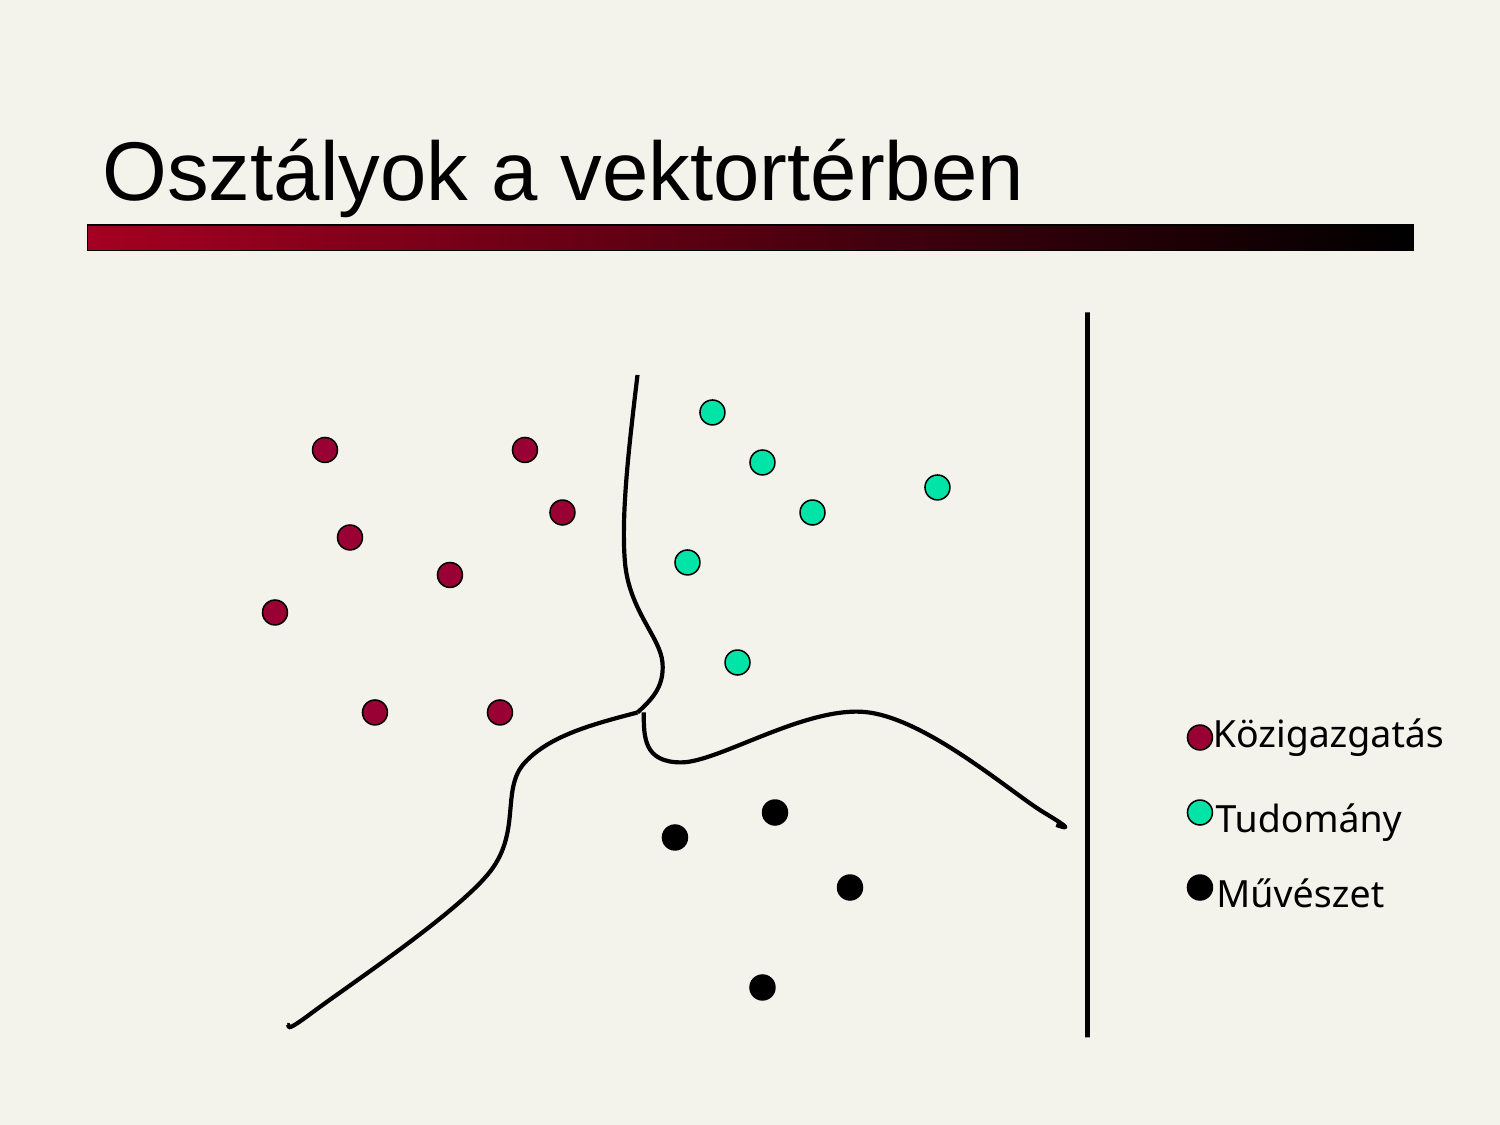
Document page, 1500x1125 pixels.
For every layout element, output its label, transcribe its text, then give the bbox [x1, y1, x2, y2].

text_box [1187, 725, 1198, 750]
text_box [662, 825, 688, 850]
text_box Közigazgatás [1198, 702, 1459, 762]
text_box [312, 437, 338, 463]
text_box [1187, 800, 1200, 825]
text_box Tudomány [1200, 787, 1417, 848]
text_box [750, 975, 775, 1000]
text_box [725, 650, 751, 676]
text_box [262, 600, 288, 625]
text_box Művészet [1201, 862, 1400, 923]
text_box [337, 525, 363, 550]
text_box [699, 399, 725, 425]
text_box [837, 875, 863, 901]
text_box [762, 800, 788, 826]
text_box [549, 500, 575, 526]
text_box [623, 375, 663, 713]
text_box [287, 712, 637, 1028]
text_box [1187, 875, 1201, 901]
text_box [512, 437, 538, 463]
text_box [362, 699, 388, 725]
text_box [487, 699, 513, 725]
text_box [750, 450, 775, 475]
text_box [437, 562, 463, 588]
title Osztályok a vektortérben [87, 62, 1413, 225]
text_box [643, 711, 1066, 828]
text_box [924, 474, 950, 500]
text_box [675, 549, 700, 575]
text_box [800, 500, 826, 526]
